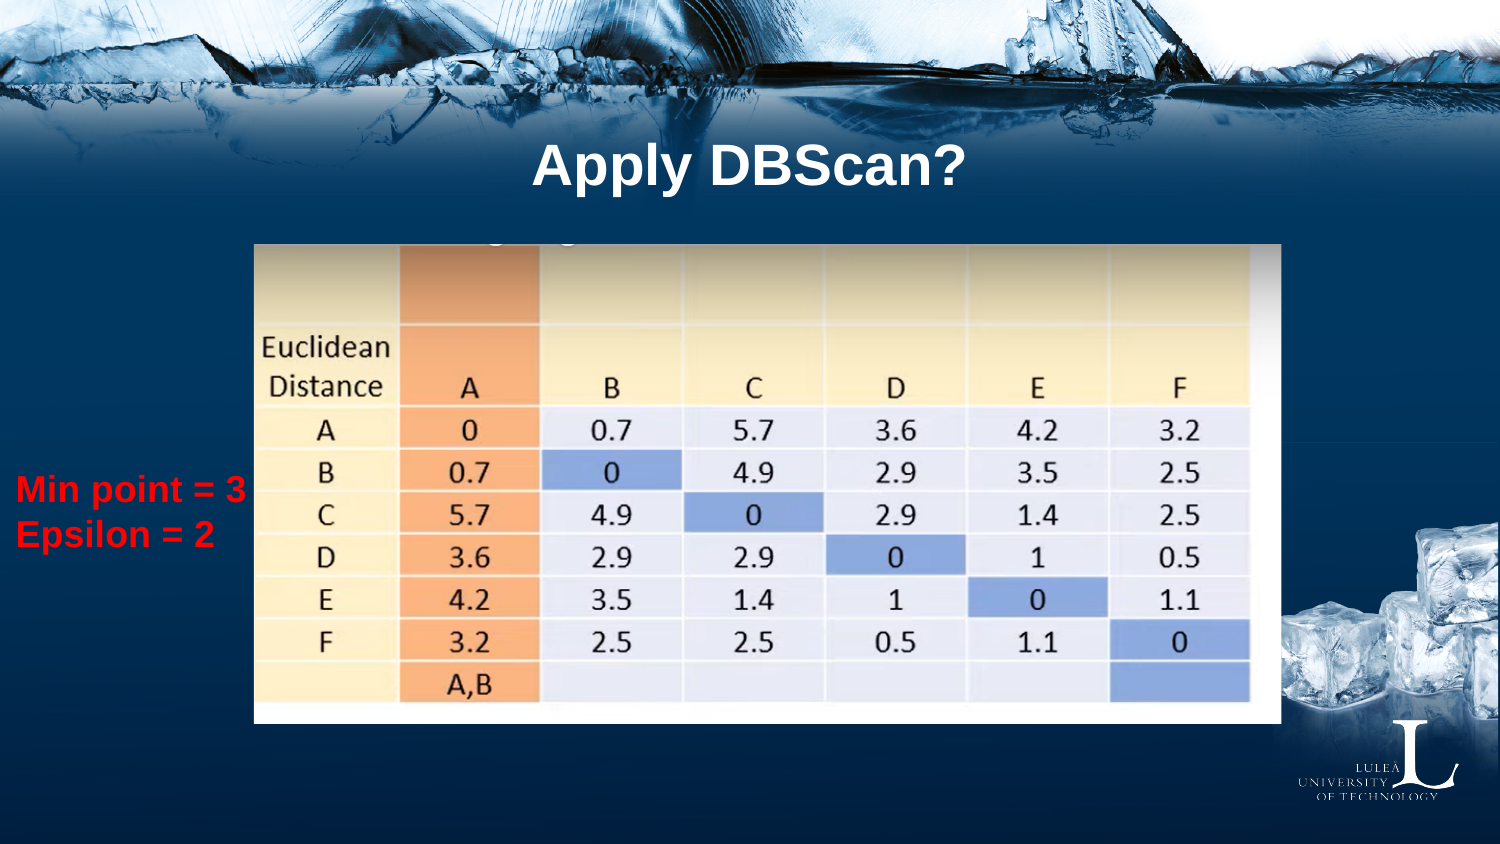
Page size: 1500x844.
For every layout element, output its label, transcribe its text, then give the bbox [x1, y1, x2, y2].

title Apply DBScan? [75, 102, 1425, 221]
picture [0, 0, 1500, 844]
text_box Min point = 3 Epsilon = 2 [0, 457, 248, 607]
